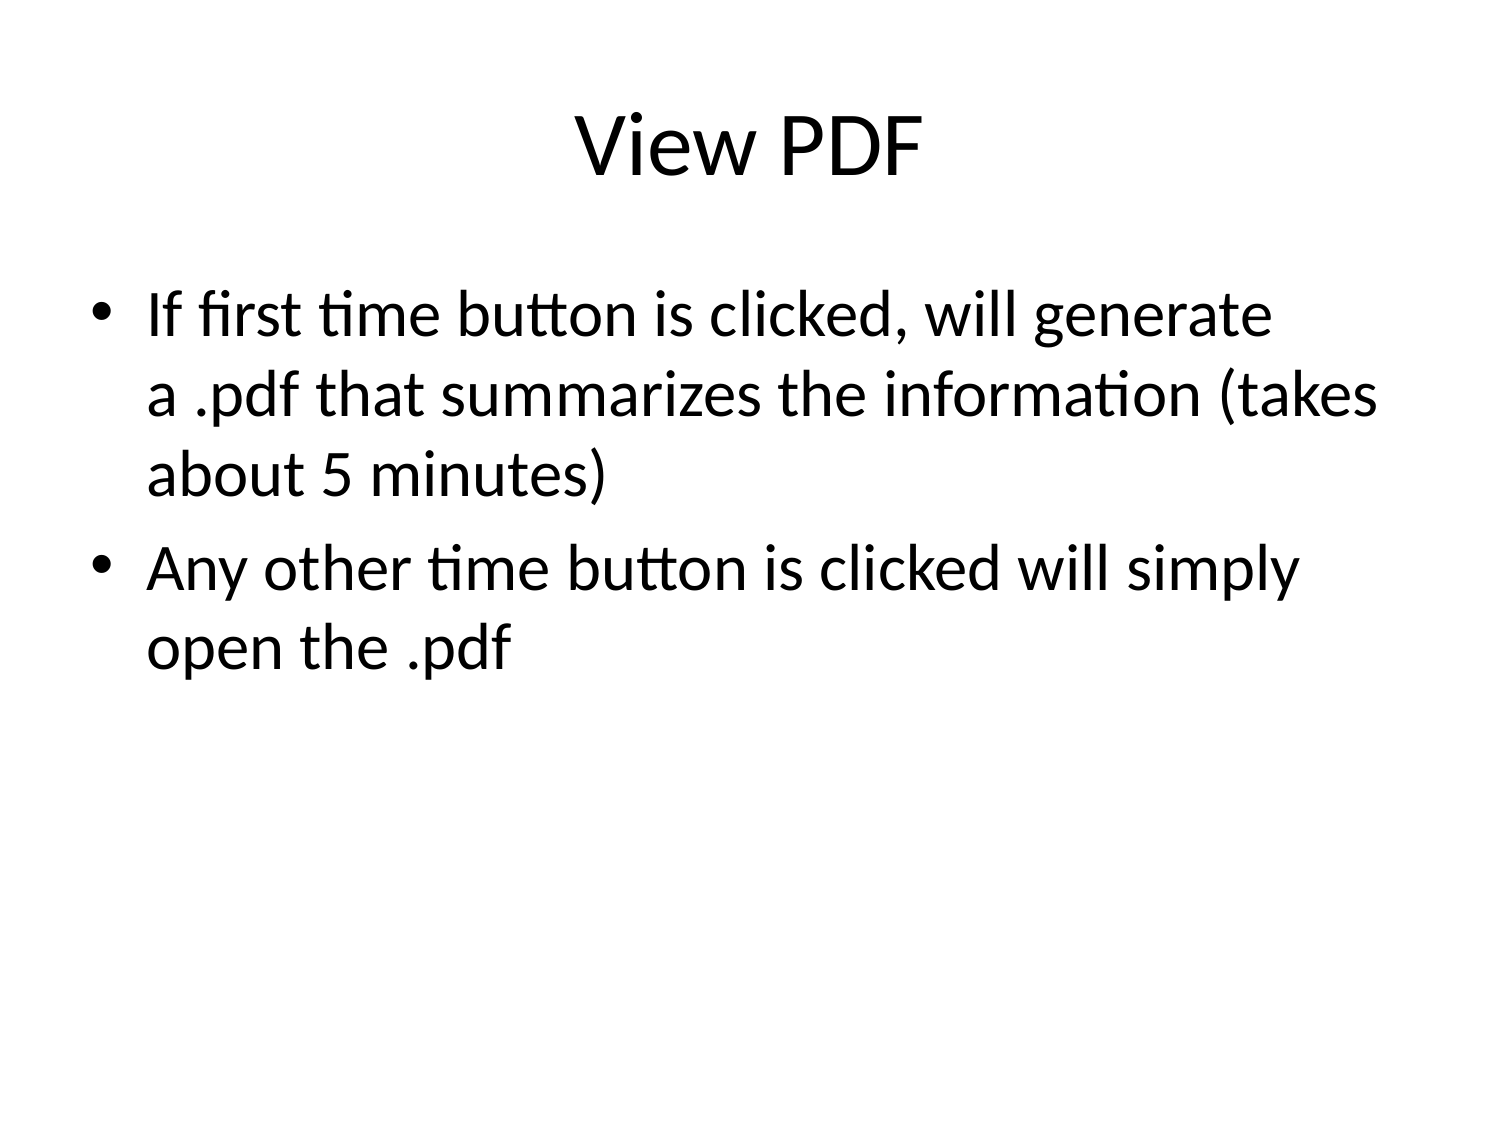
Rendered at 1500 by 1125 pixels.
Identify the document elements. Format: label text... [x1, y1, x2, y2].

title View PDF [75, 45, 1425, 233]
list If first time button is clicked, will generate a .pdf that summarizes the information (takes about 5 minutes) Any other time button is clicked will simply open the .pdf [75, 262, 1425, 1005]
